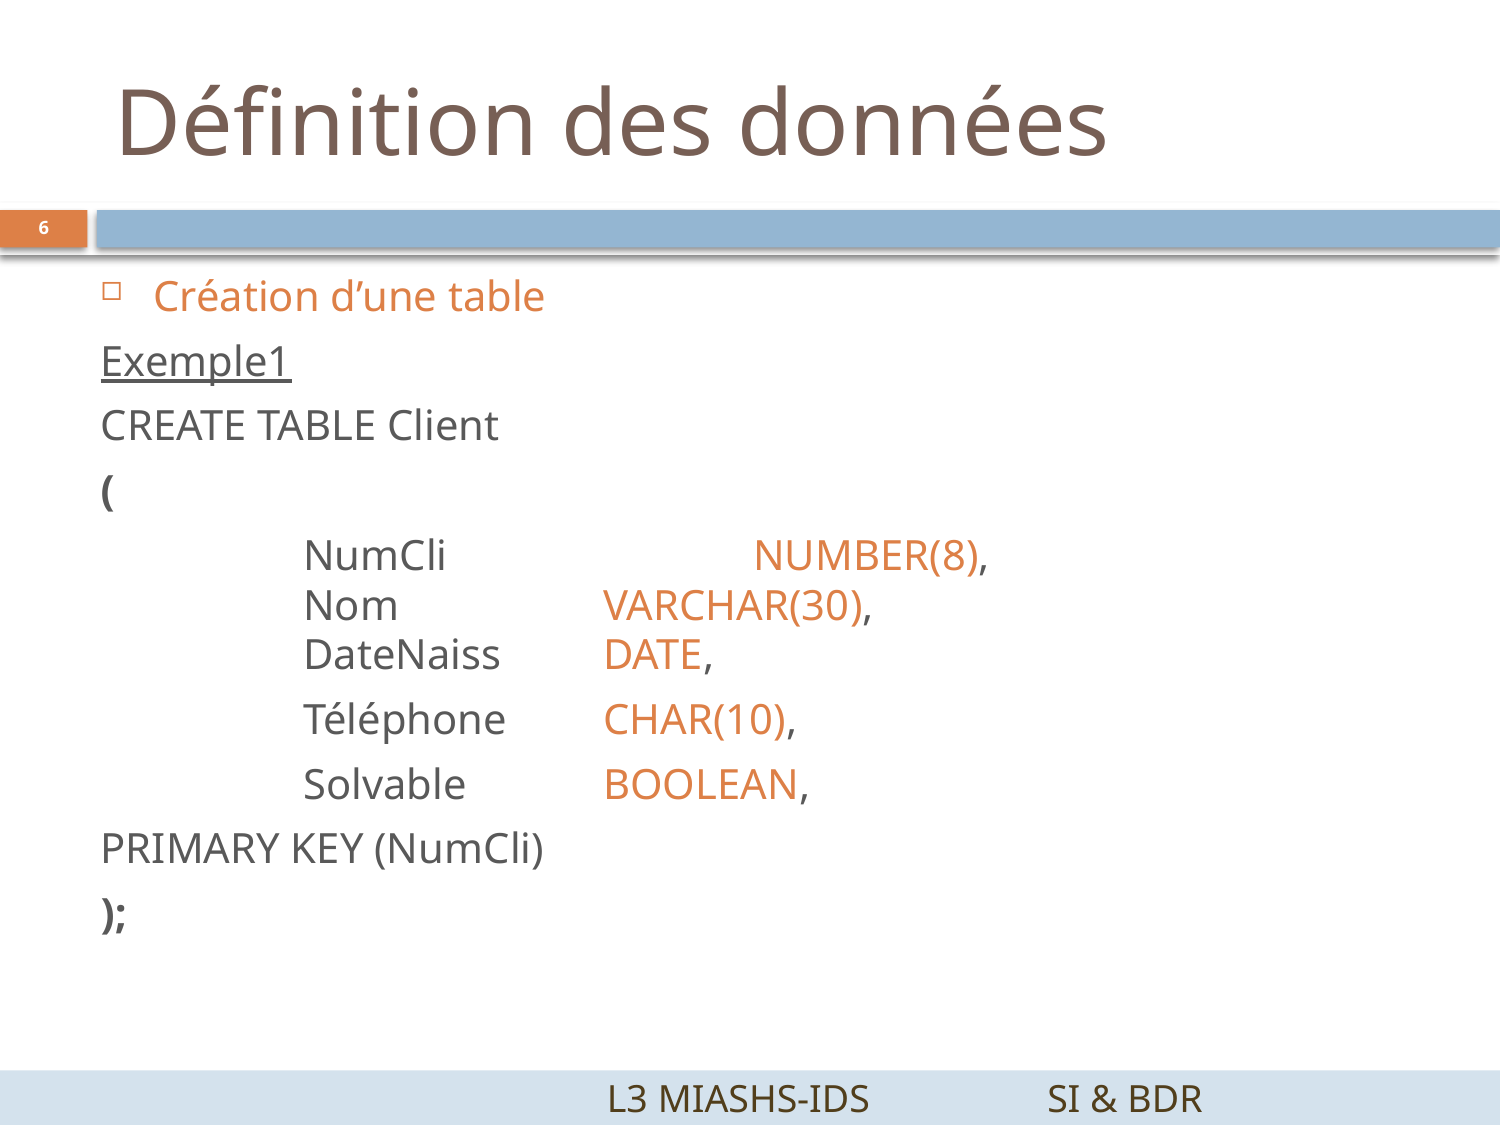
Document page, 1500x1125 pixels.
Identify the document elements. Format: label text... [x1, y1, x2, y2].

slide_number 6 [0, 208, 88, 249]
text_box L3 MIASHS-IDS SI & BDR [0, 1069, 1500, 1125]
title Définition des données [99, 37, 1438, 200]
list Création d’une table Exemple1 CREATE TABLE Client ( NumCli NUMBER(8), Nom VARCHAR(30), DateNaiss DATE, Téléphone CHAR(10), Solvable BOOLEAN, PRIMARY KEY (NumCli) ); [85, 262, 1424, 1000]
